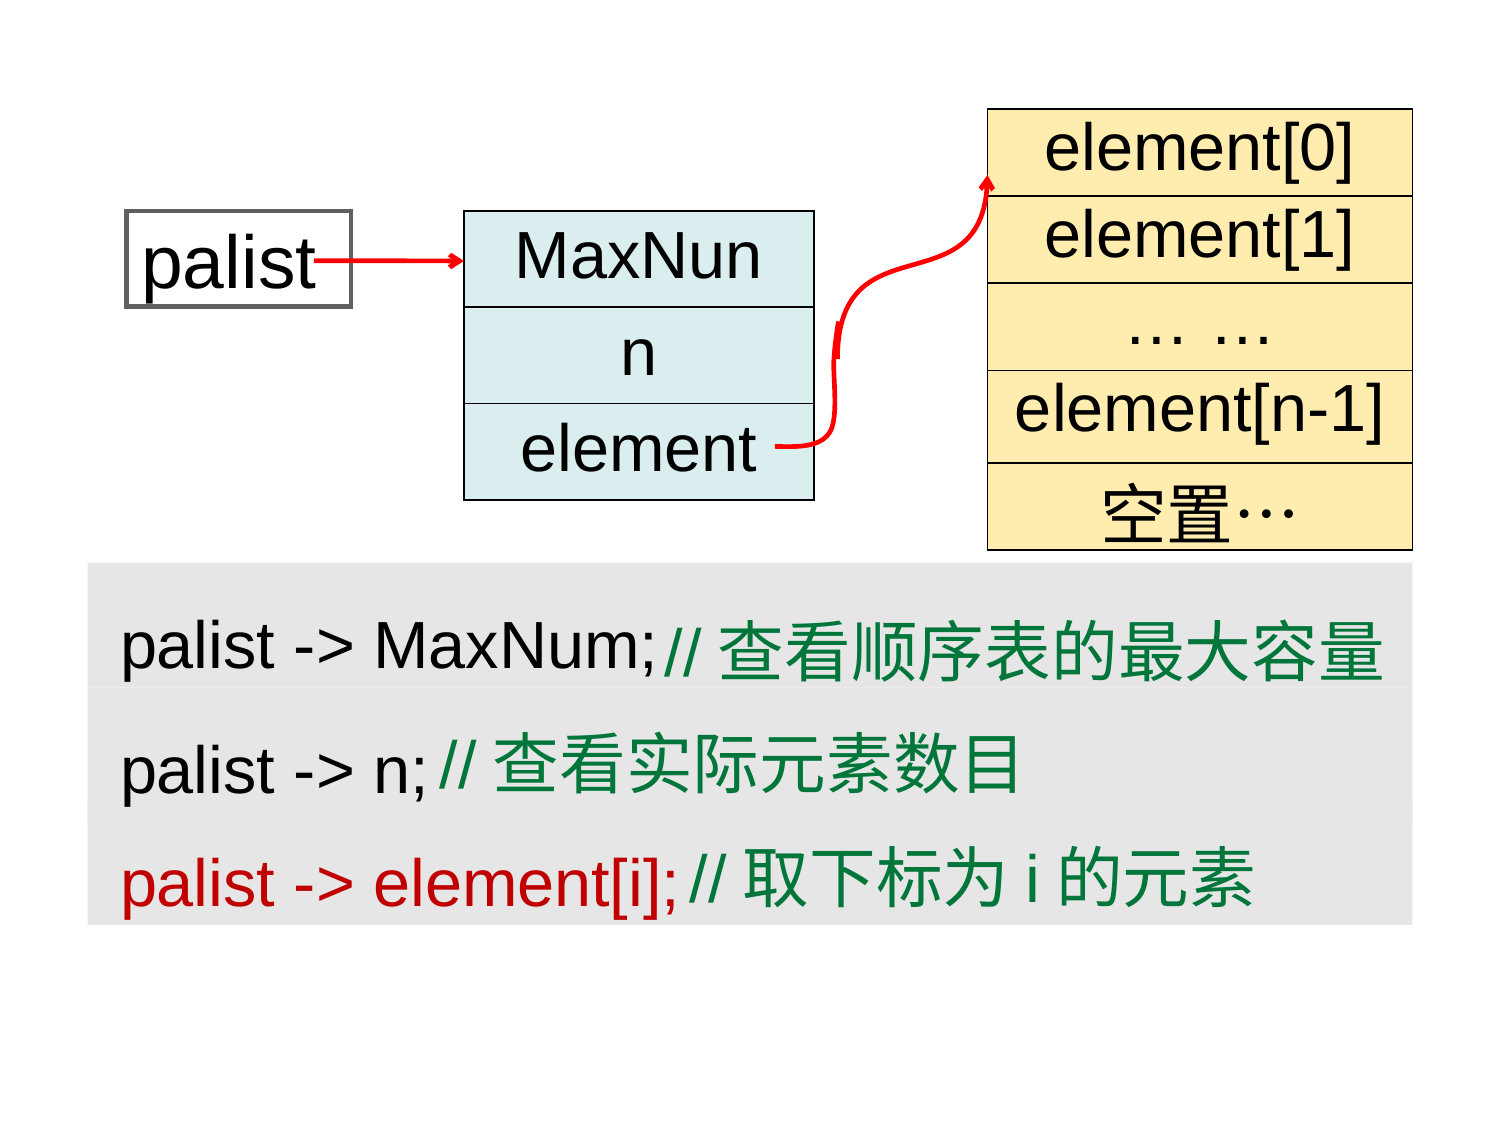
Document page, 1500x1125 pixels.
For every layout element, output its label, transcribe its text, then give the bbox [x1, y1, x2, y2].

table_header element[0] [988, 110, 1412, 195]
table_cell … … [988, 284, 1412, 370]
text_box palist -> MaxNum; [87, 562, 1413, 688]
text_box palist -> element[i]; [87, 825, 1413, 925]
table_cell element [465, 404, 813, 499]
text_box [820, 191, 1005, 343]
text_box //查看实际元素数目 [424, 694, 1413, 810]
text_box //查看顺序表的最大容量 [649, 581, 1413, 694]
table_cell element[n-1] [988, 371, 1412, 462]
text_box palist -> n; [87, 688, 674, 825]
table_cell element[1] [1007, 197, 1412, 282]
text_box palist [126, 210, 352, 307]
text_box //取下标为i的元素 [674, 808, 1413, 924]
table_cell n [465, 308, 813, 403]
table_cell 空置… [988, 464, 1412, 549]
text_box [774, 350, 835, 447]
table_header MaxNun [465, 212, 813, 306]
